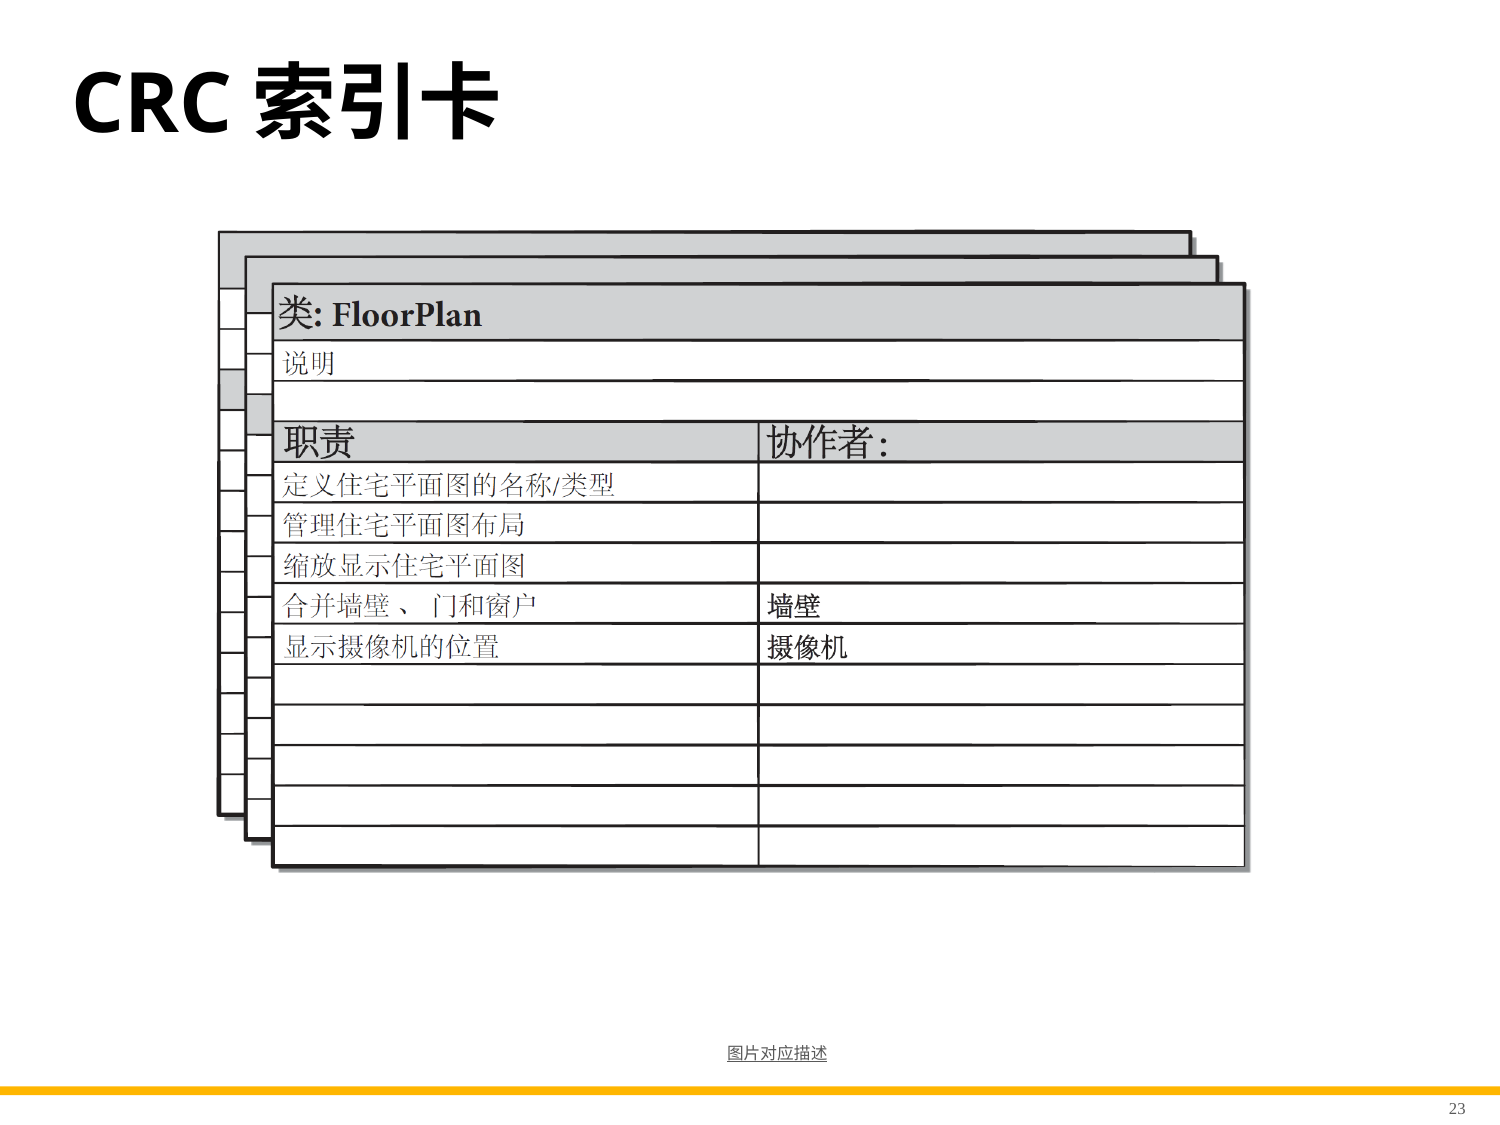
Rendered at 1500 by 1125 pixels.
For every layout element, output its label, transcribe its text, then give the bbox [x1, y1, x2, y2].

list 图片对应描述 [483, 1028, 1072, 1083]
picture [187, 217, 1312, 908]
slide_number 23 [1415, 1094, 1474, 1122]
title CRC索引卡 [56, 50, 1444, 162]
